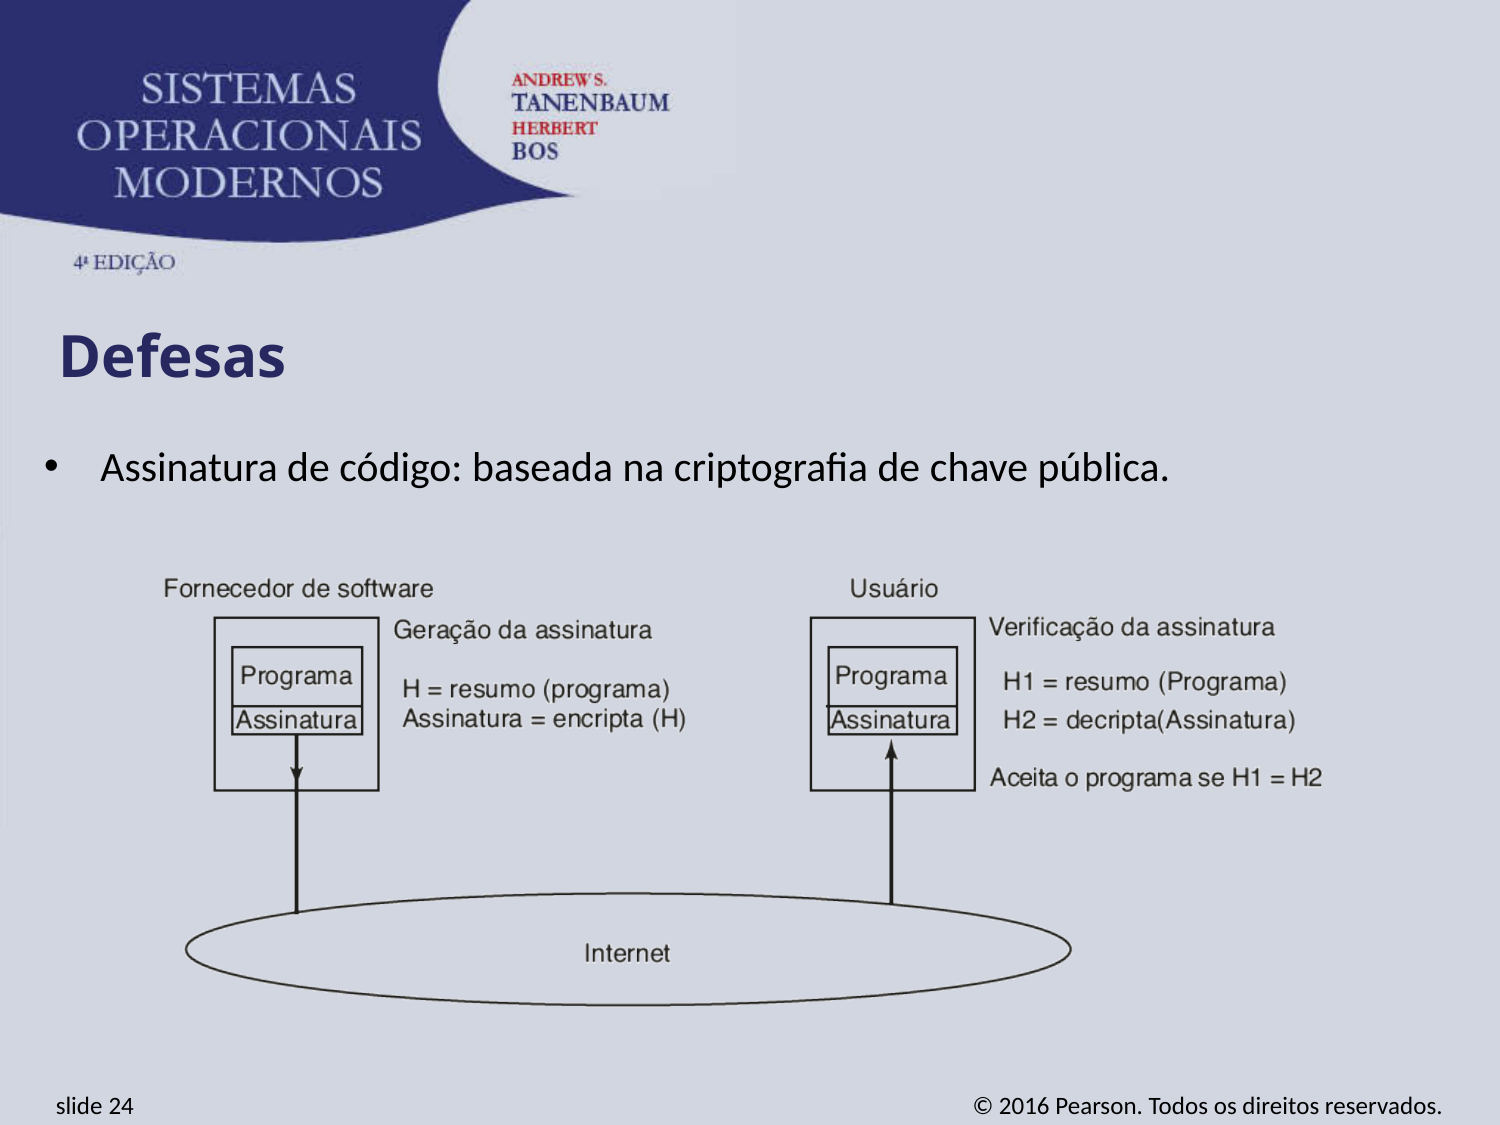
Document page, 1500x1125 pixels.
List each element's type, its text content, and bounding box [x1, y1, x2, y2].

picture [0, 0, 1500, 1125]
text_box Assinatura de código: baseada na criptografia de chave pública. [29, 432, 1471, 498]
text_box Defesas [44, 311, 302, 396]
